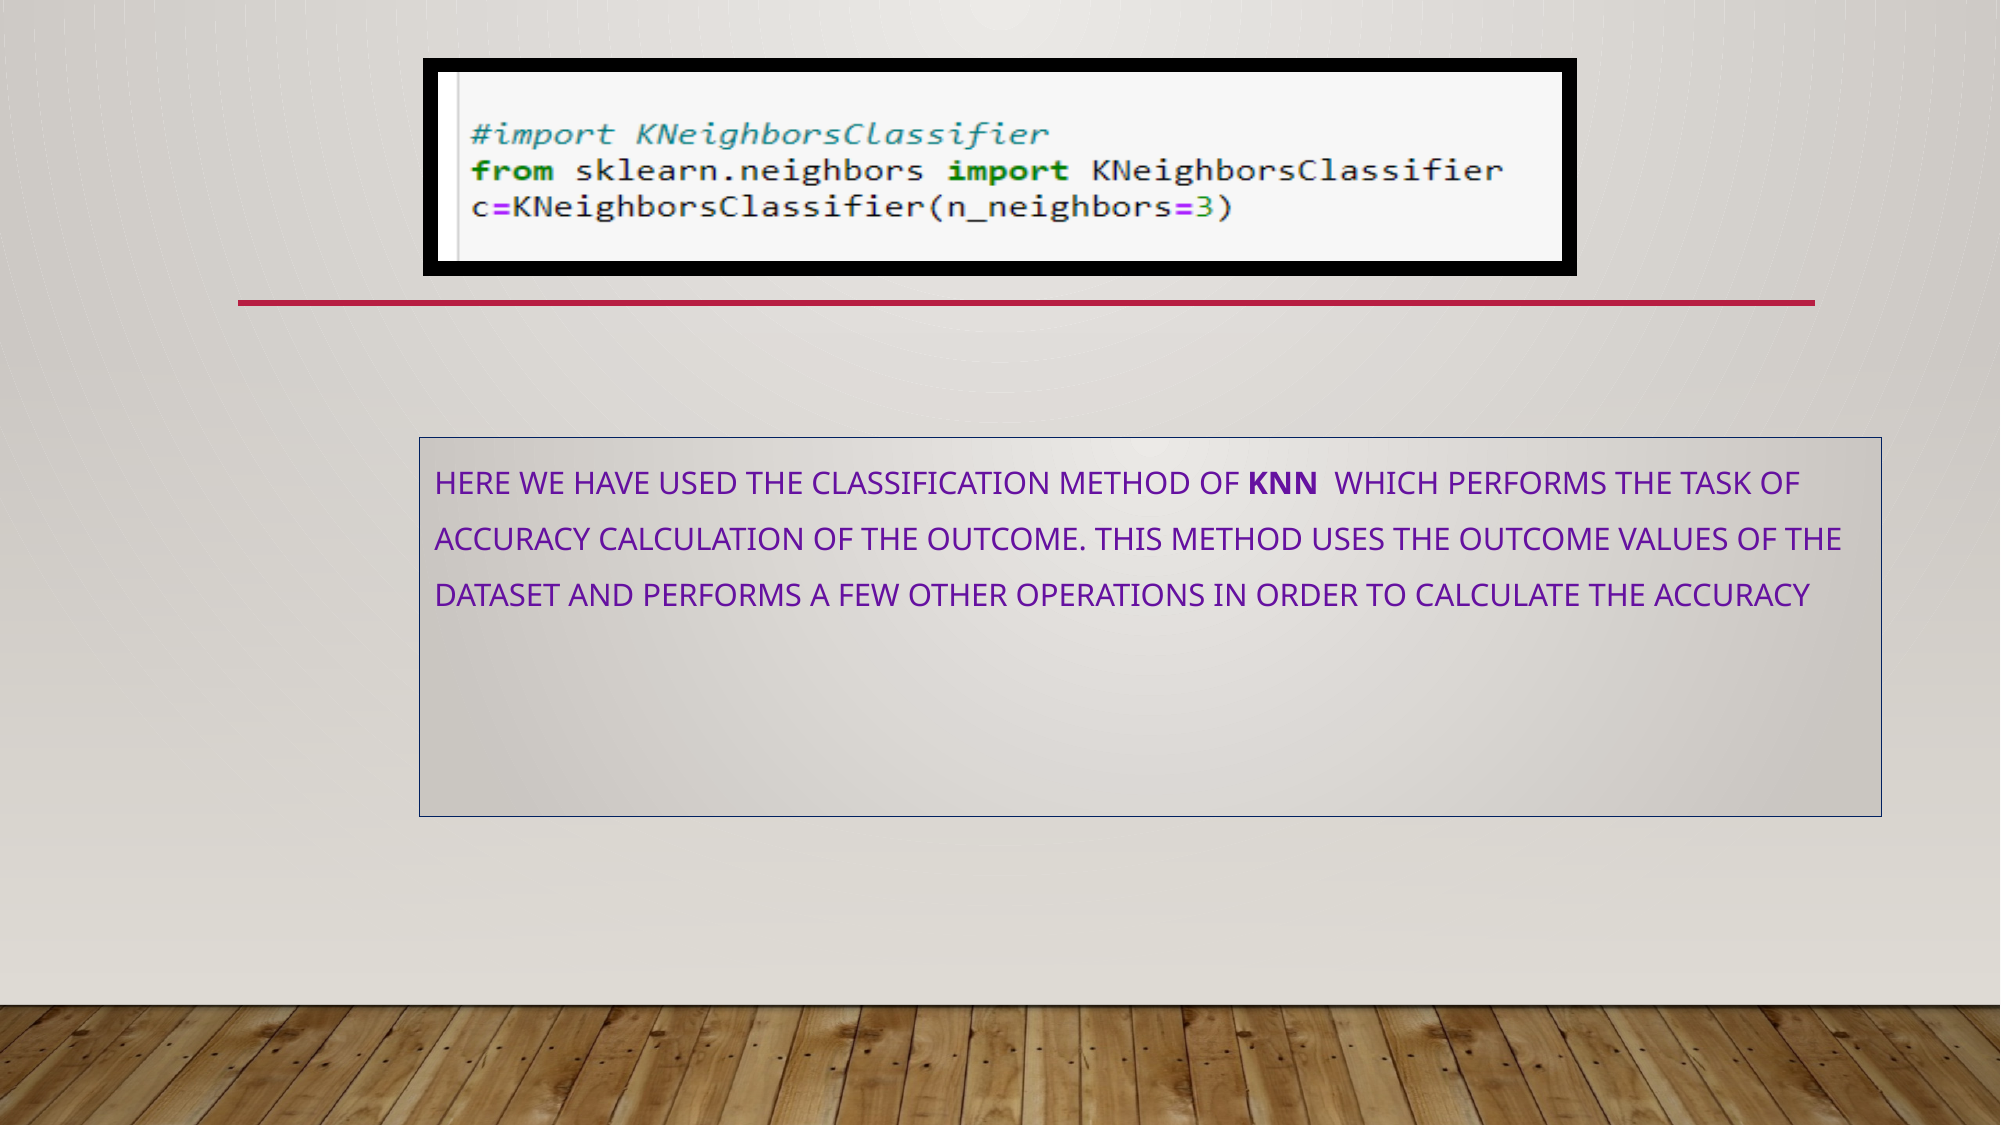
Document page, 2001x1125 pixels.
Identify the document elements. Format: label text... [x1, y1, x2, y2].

picture [437, 71, 1563, 262]
title Here we have used the Classification Method of KNN which performs the task of Accuracy Calculation of the Outcome. This Method uses the Outcome values of the Dataset and performs a few other operations in order to Calculate the Accuracy [419, 437, 1882, 817]
picture [0, 1005, 2000, 1125]
